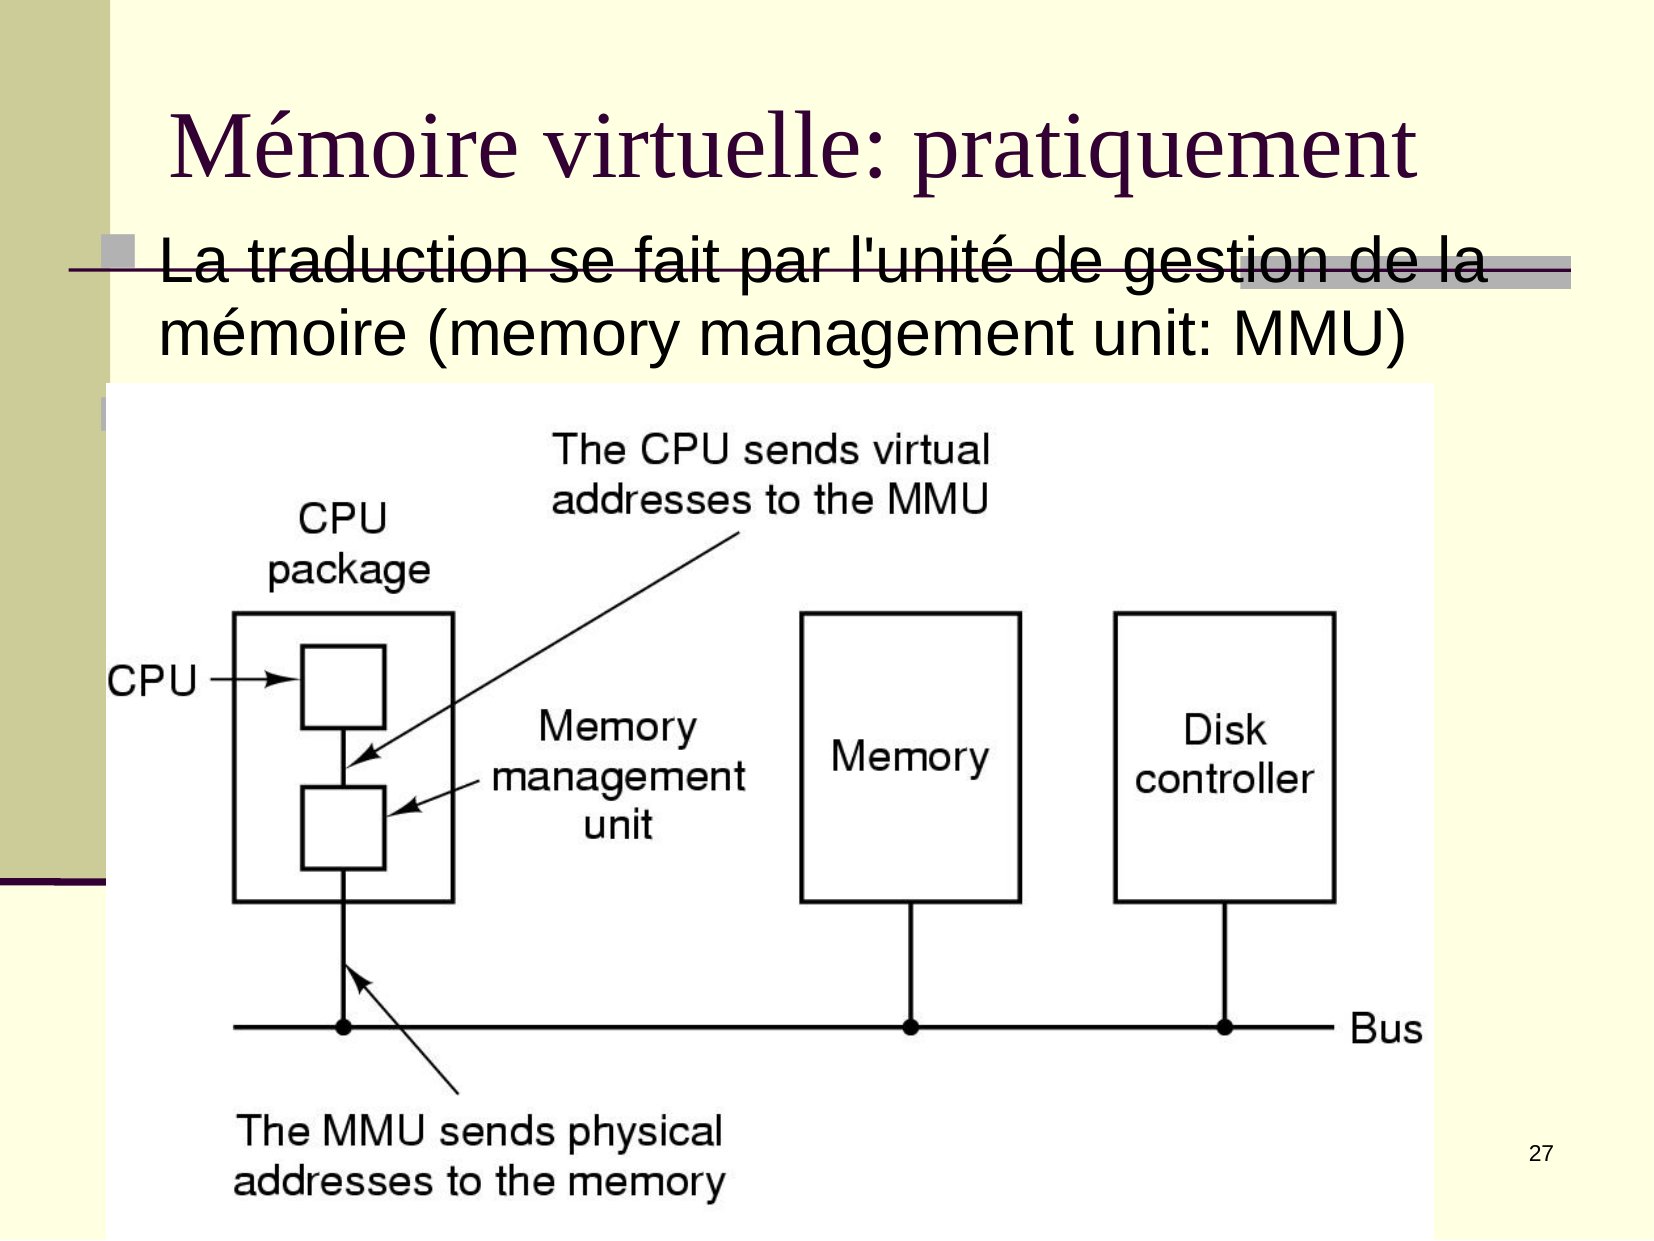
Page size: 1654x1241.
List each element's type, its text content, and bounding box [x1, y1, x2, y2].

picture [105, 383, 1434, 1241]
list La traduction se fait par l'unité de gestion de la mémoire (memory management unit: MMU) Figure 4,9 Tanen [96, 223, 1536, 1034]
slide_number 27 [1437, 1129, 1571, 1213]
title Mémoire virtuelle: pratiquement [168, 17, 1464, 223]
